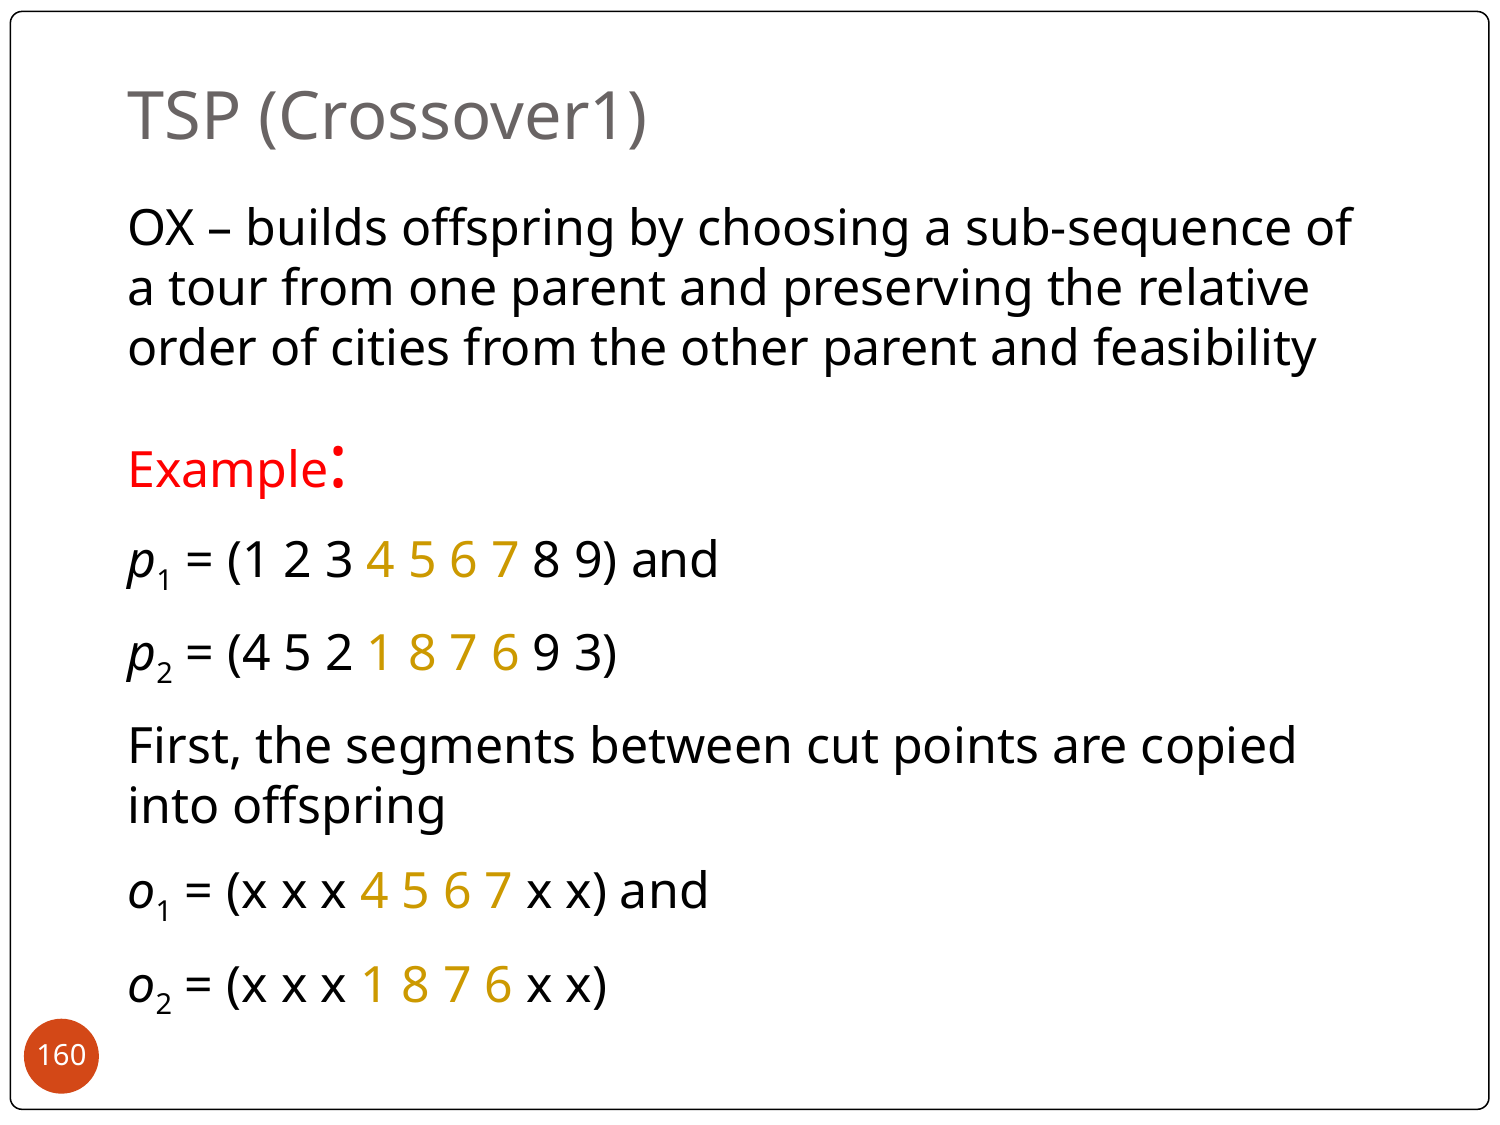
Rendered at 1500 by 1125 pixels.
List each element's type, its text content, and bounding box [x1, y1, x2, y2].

title TSP (Crossover1) [112, 62, 1388, 168]
text_box OX – builds offspring by choosing a sub-sequence of a tour from one parent and preserving the relative order of cities from the other parent and feasibility Example: p1 = (1 2 3 4 5 6 7 8 9) and p2 = (4 5 2 1 8 7 6 9 3) First, the segments between cut points are copied into offspring o1 = (x x x 4 5 6 7 x x) and o2 = (x x x 1 8 7 6 x x) [112, 187, 1388, 1028]
text_box ‹#› [23, 1018, 99, 1094]
